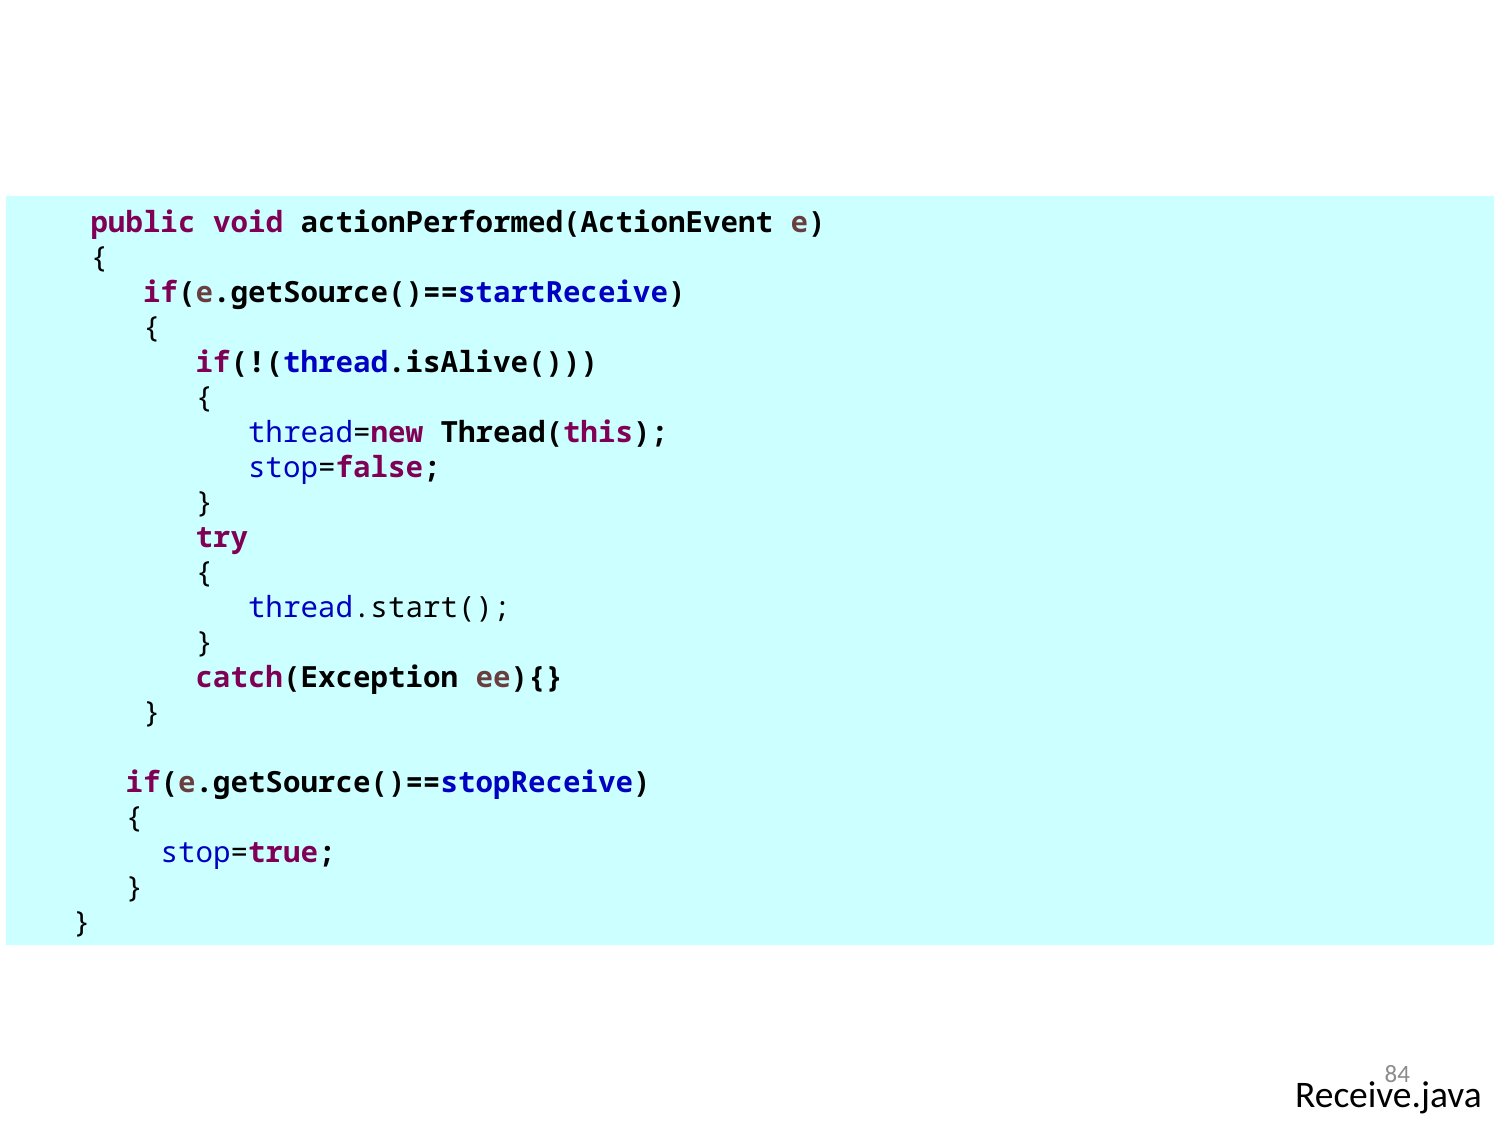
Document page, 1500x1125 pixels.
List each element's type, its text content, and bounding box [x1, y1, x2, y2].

slide_number 84 [1074, 1042, 1425, 1103]
text_box Receive.java [1280, 1063, 1497, 1123]
text_box public void actionPerformed(ActionEvent e) { if(e.getSource()==startReceive) { if(!(thread.isAlive())) { thread=new Thread(this); stop=false; } try { thread.start(); } catch(Exception ee){} } if(e.getSource()==stopReceive) { stop=true; } } [5, 196, 1495, 946]
